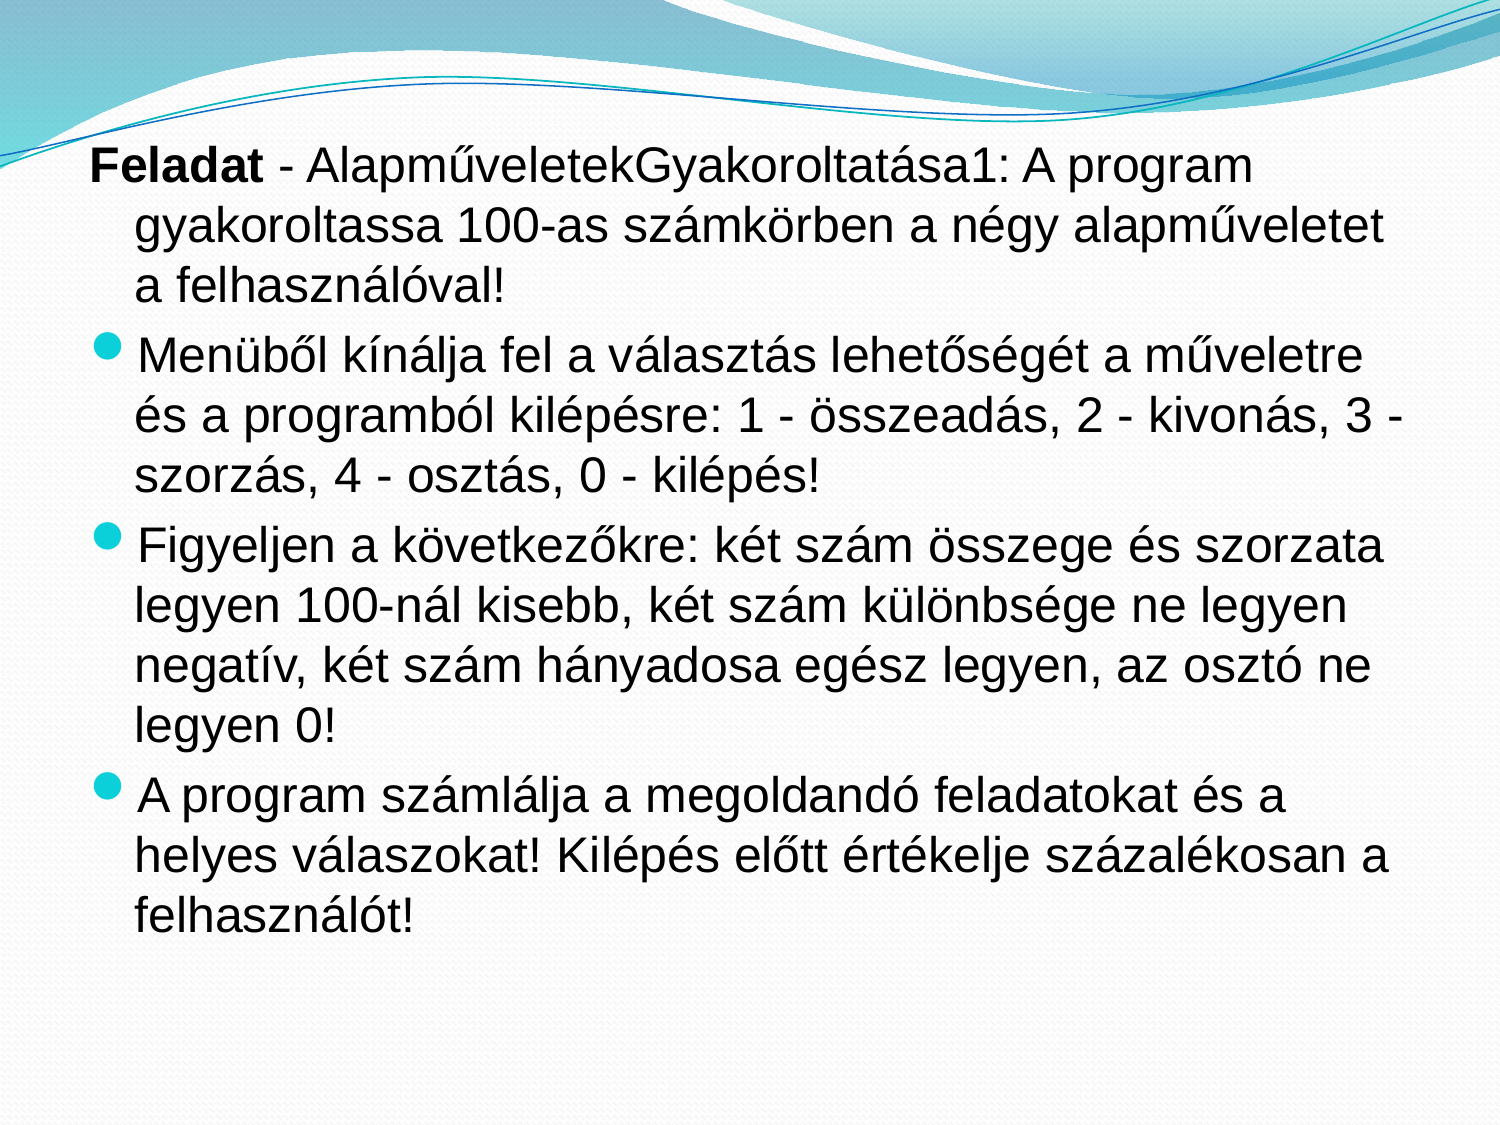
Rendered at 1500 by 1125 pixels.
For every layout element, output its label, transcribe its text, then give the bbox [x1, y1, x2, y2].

list Feladat - AlapműveletekGyakoroltatása1: A program gyakoroltassa 100-as számkörben a négy alapműveletet a felhasználóval! Menüből kínálja fel a választás lehetőségét a műveletre és a programból kilépésre: 1 - összeadás, 2 - kivonás, 3 - szorzás, 4 - osztás, 0 - kilépés! Figyeljen a következőkre: két szám összege és szorzata legyen 100-nál kisebb, két szám különbsége ne legyen negatív, két szám hányadosa egész legyen, az osztó ne legyen 0! A program számlálja a megoldandó feladatokat és a helyes válaszokat! Kilépés előtt értékelje százalékosan a felhasználót! [75, 125, 1425, 1038]
